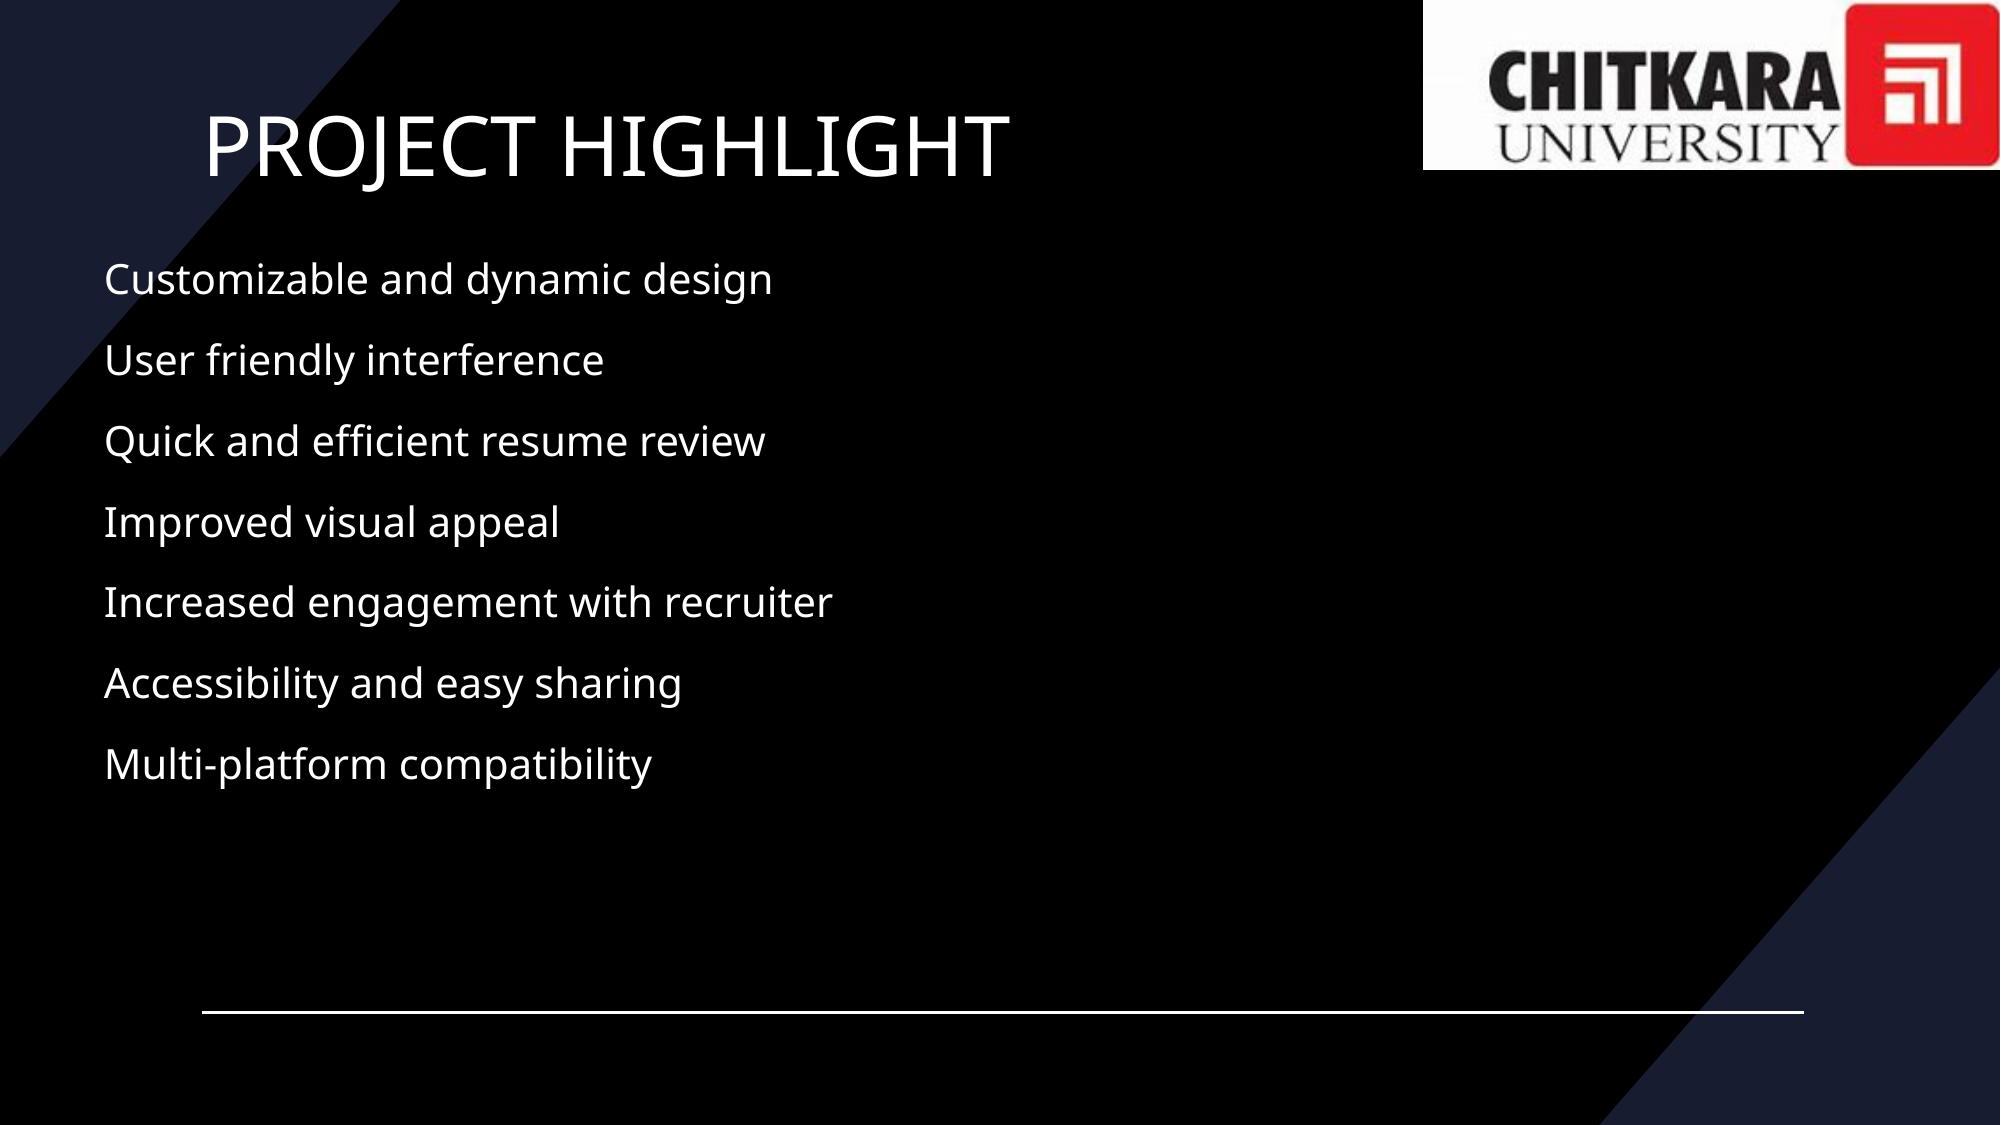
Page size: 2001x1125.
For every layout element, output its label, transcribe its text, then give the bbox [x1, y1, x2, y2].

picture [1423, 0, 2000, 170]
title PROJECT HIGHLIGHT [187, 31, 1813, 235]
list Customizable and dynamic design User friendly interference Quick and efficient resume review Improved visual appeal Increased engagement with recruiter Accessibility and easy sharing Multi-platform compatibility [88, 235, 1813, 968]
